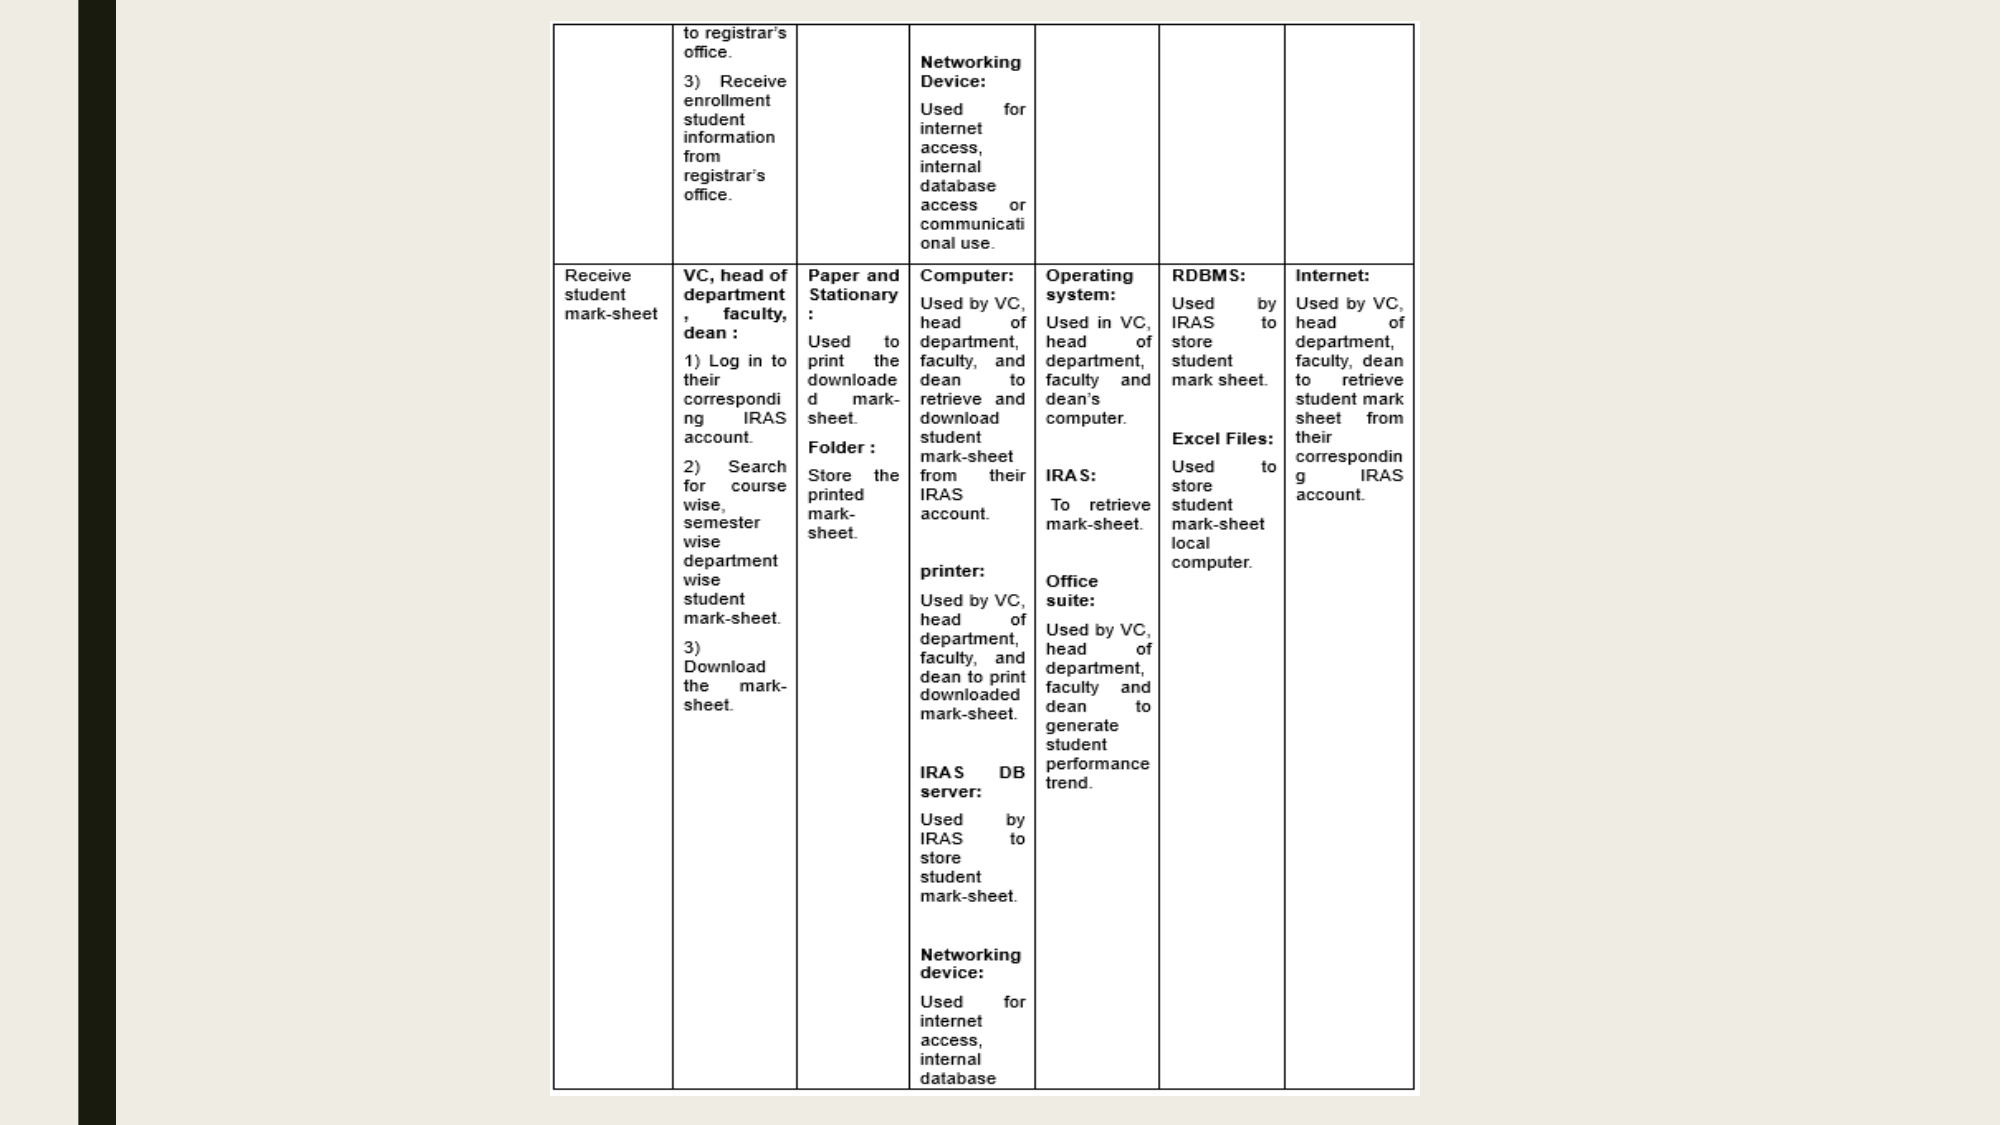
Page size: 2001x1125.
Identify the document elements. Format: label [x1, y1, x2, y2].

picture [550, 21, 1420, 1096]
